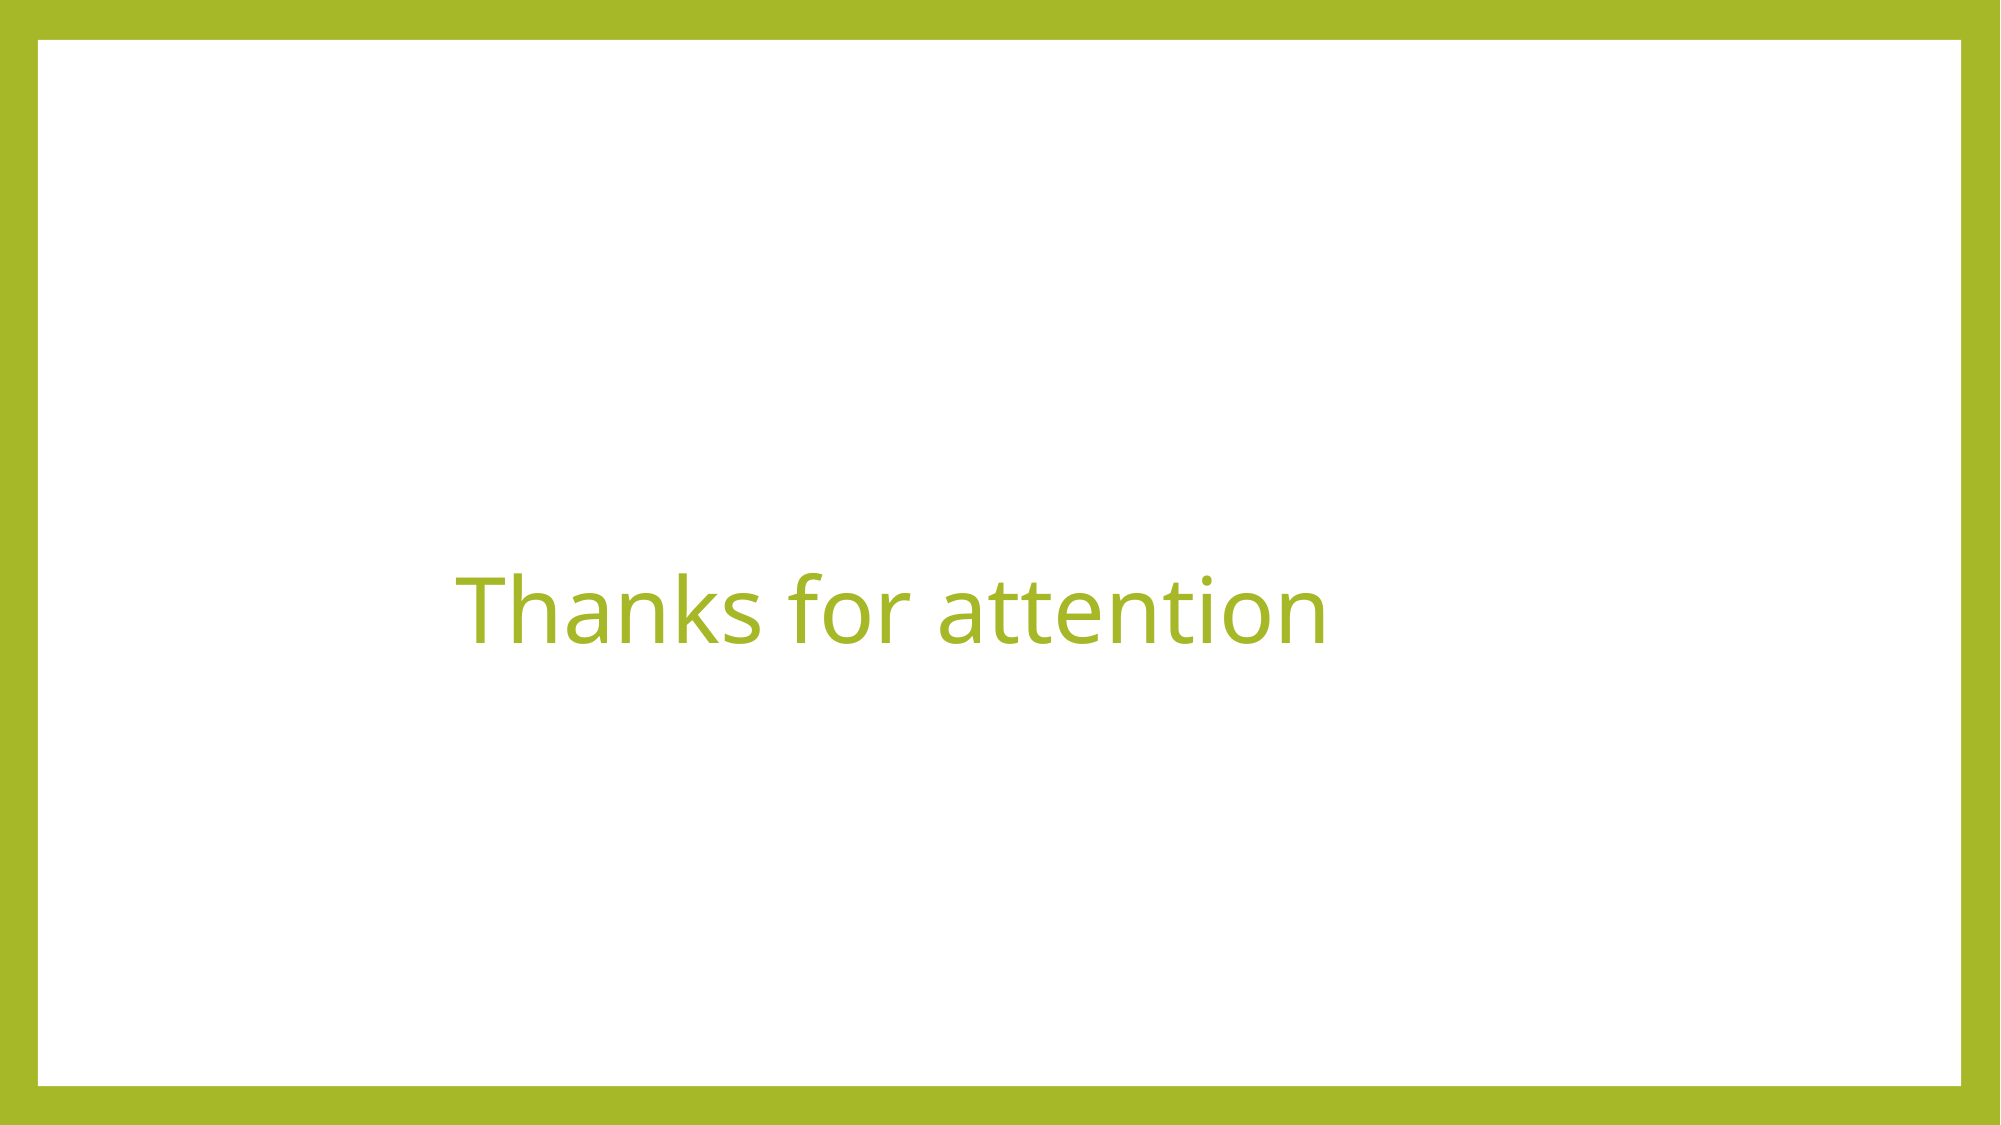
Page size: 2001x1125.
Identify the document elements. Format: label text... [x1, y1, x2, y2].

title Thanks for attention [440, 527, 1636, 700]
